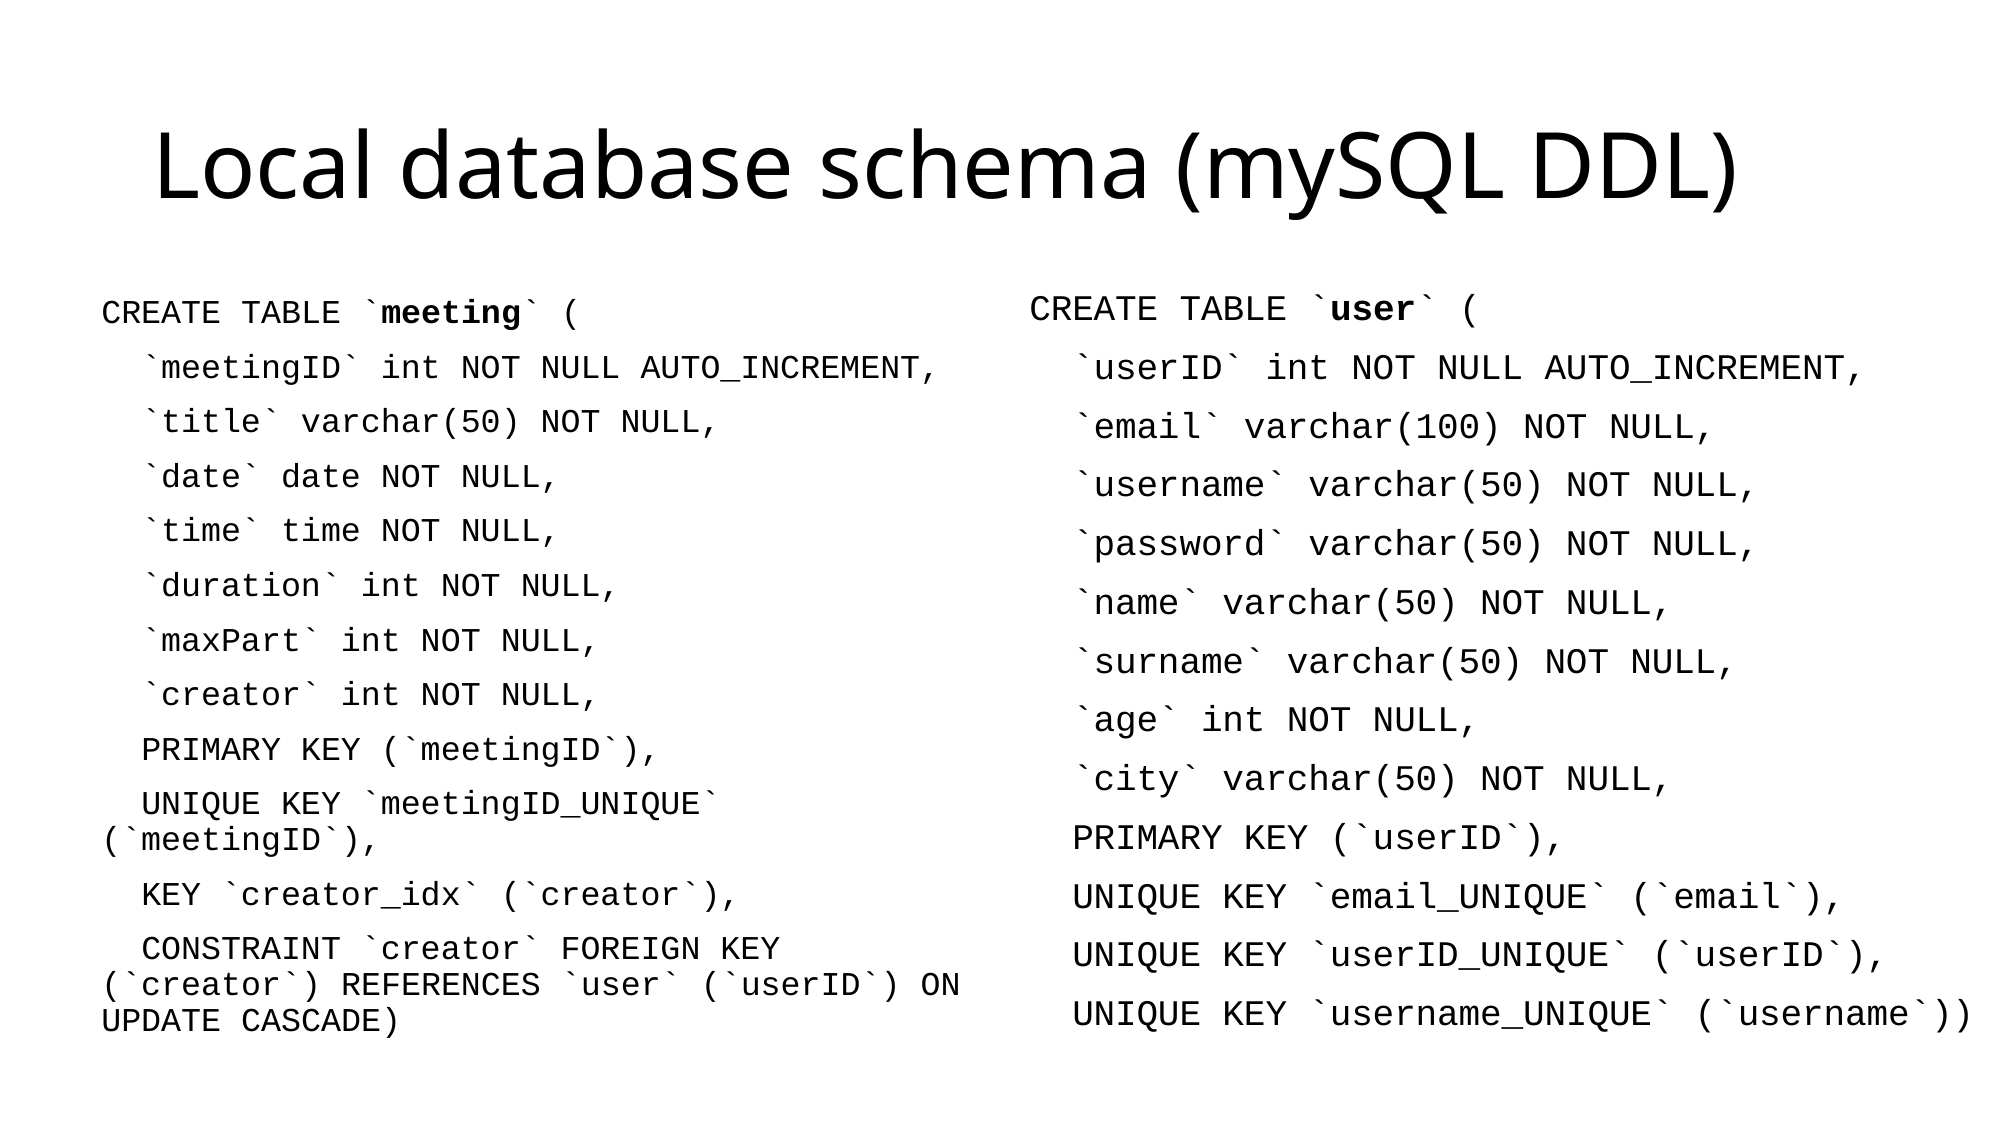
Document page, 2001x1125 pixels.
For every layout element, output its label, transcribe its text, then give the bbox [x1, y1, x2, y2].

title Local database schema (mySQL DDL) [137, 59, 1863, 278]
list CREATE TABLE `meeting` ( `meetingID` int NOT NULL AUTO_INCREMENT, `title` varchar(50) NOT NULL, `date` date NOT NULL, `time` time NOT NULL, `duration` int NOT NULL, `maxPart` int NOT NULL, `creator` int NOT NULL, PRIMARY KEY (`meetingID`), UNIQUE KEY `meetingID_UNIQUE` (`meetingID`), KEY `creator_idx` (`creator`), CONSTRAINT `creator` FOREIGN KEY (`creator`) REFERENCES `user` (`userID`) ON UPDATE CASCADE) [86, 287, 986, 1085]
list CREATE TABLE `user` ( `userID` int NOT NULL AUTO_INCREMENT, `email` varchar(100) NOT NULL, `username` varchar(50) NOT NULL, `password` varchar(50) NOT NULL, `name` varchar(50) NOT NULL, `surname` varchar(50) NOT NULL, `age` int NOT NULL, `city` varchar(50) NOT NULL, PRIMARY KEY (`userID`), UNIQUE KEY `email_UNIQUE` (`email`), UNIQUE KEY `userID_UNIQUE` (`userID`), UNIQUE KEY `username_UNIQUE` (`username`)) [1014, 282, 2000, 1080]
